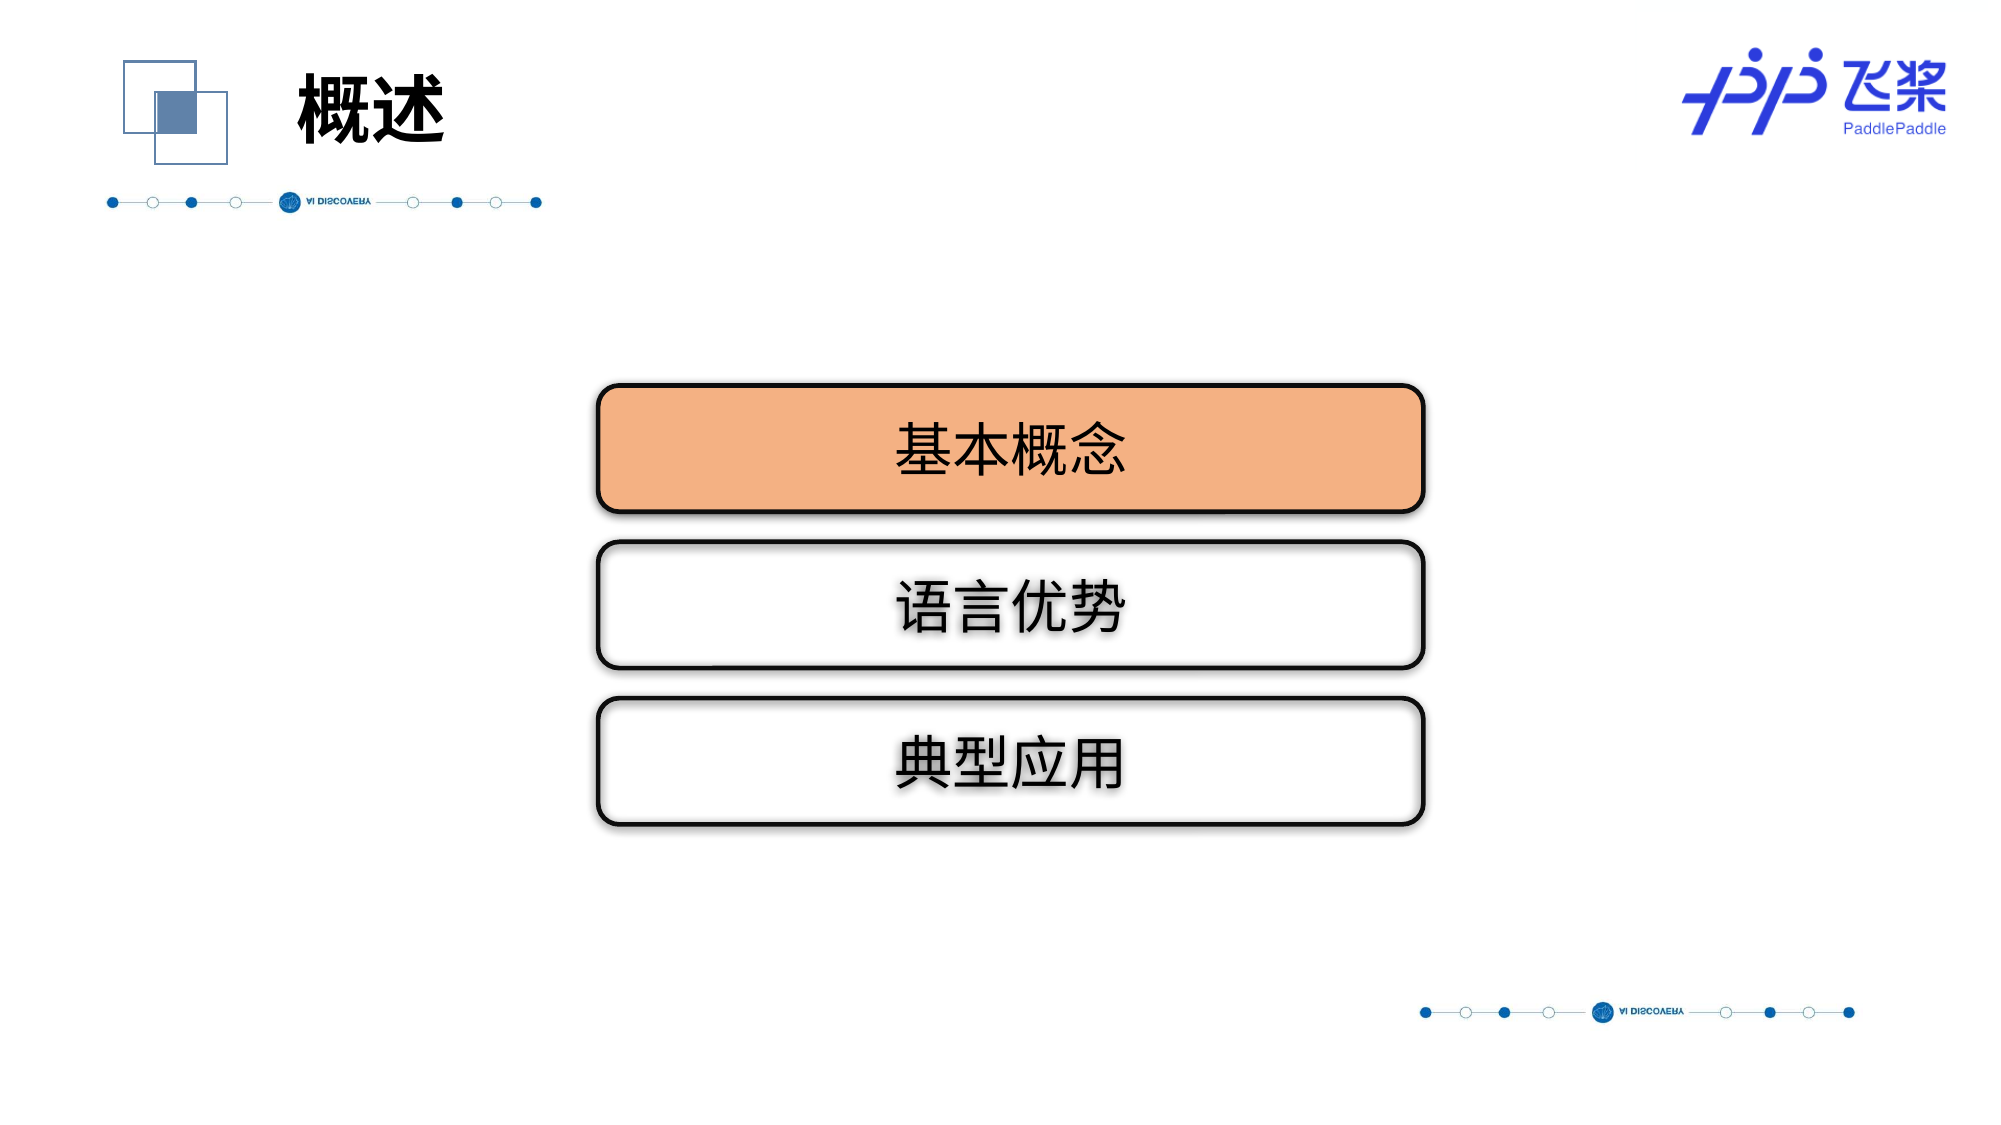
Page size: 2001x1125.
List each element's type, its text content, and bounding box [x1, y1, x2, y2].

text_box 概述 [281, 55, 473, 160]
picture [95, 180, 550, 229]
picture [1408, 990, 1863, 1039]
text_box 典型应用 [598, 698, 1424, 825]
text_box 语言优势 [598, 541, 1424, 669]
picture [1635, 0, 1988, 173]
text_box 基本概念 [598, 385, 1424, 512]
